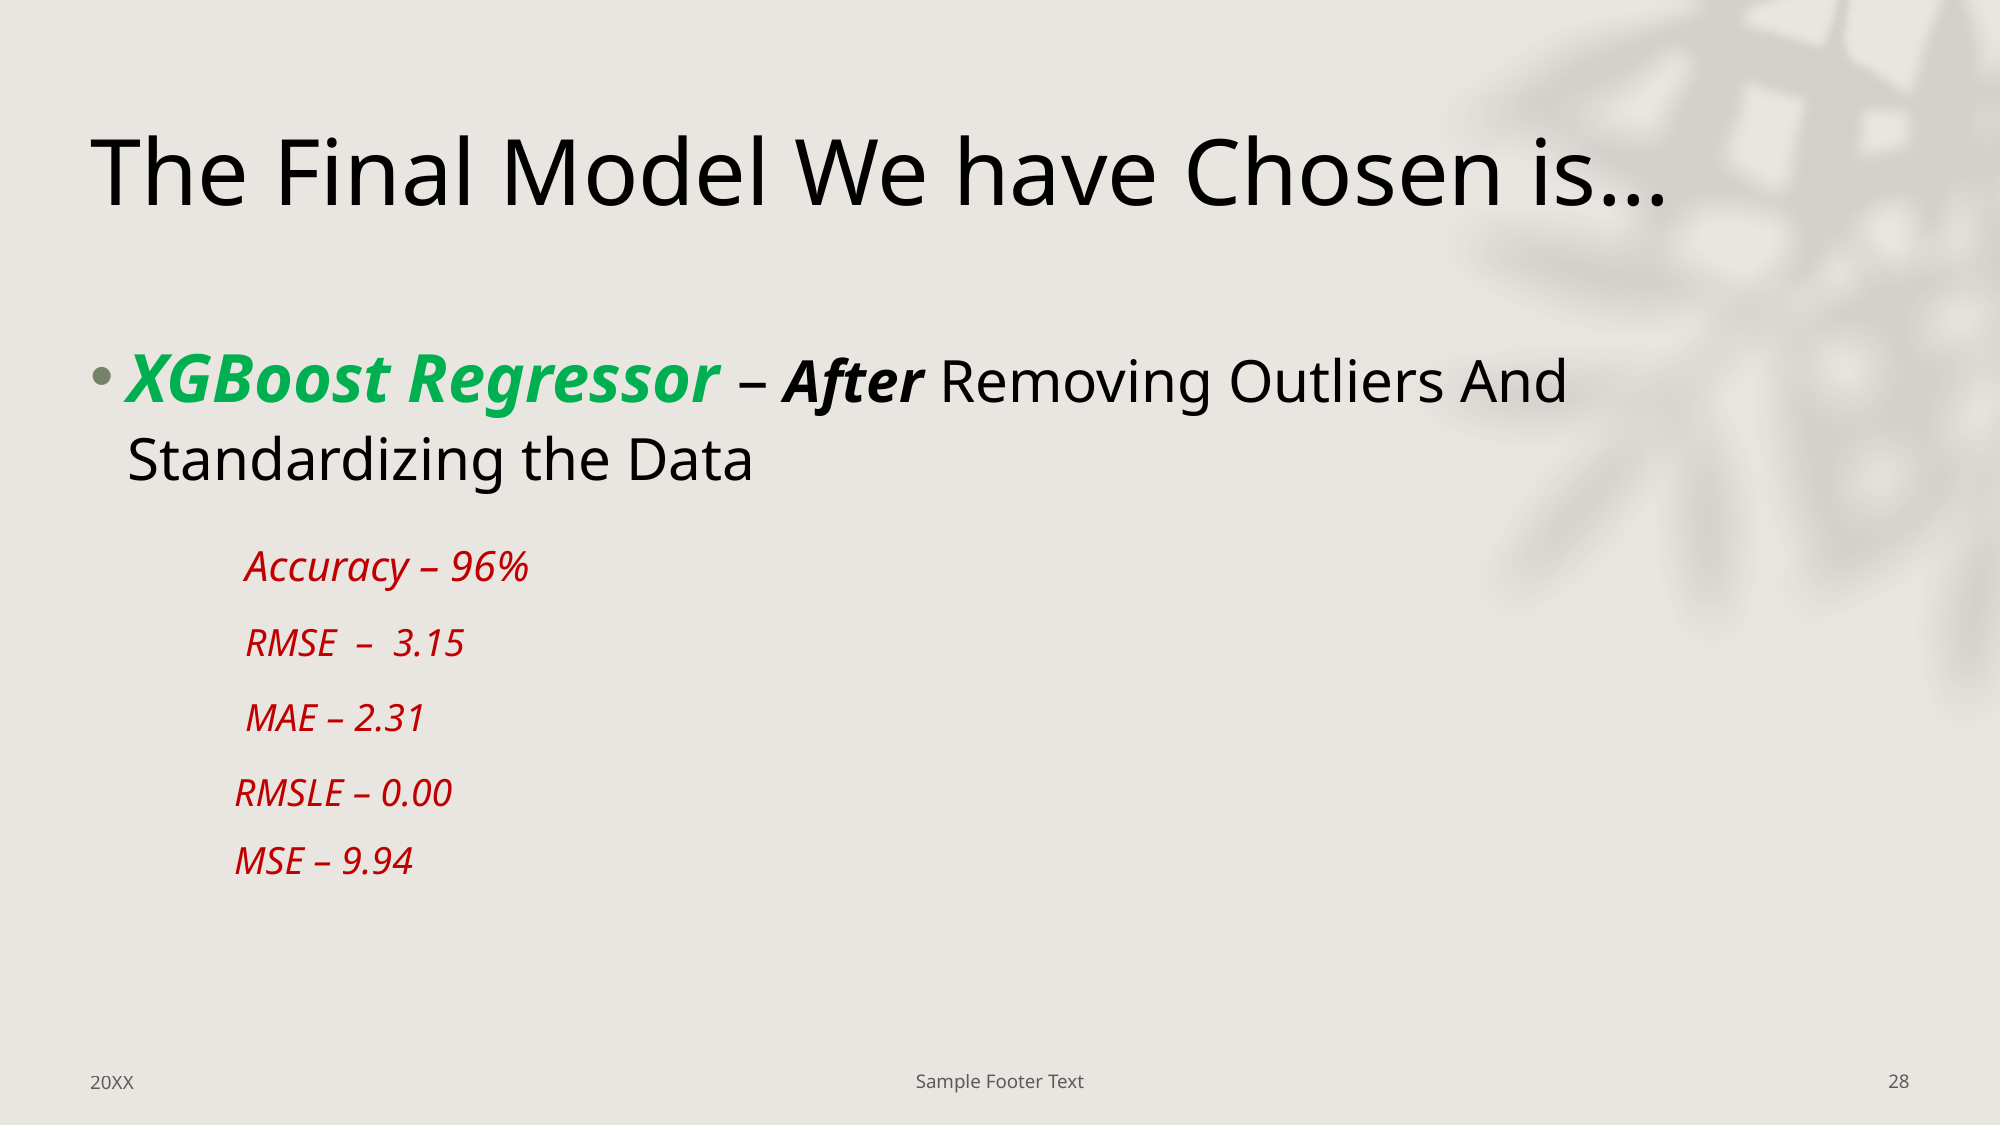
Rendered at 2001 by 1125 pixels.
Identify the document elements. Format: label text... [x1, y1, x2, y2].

text_box RMSE – 3.15 [230, 612, 572, 672]
footer Sample Footer Text [662, 1052, 1338, 1113]
slide_number 28 [1474, 1052, 1925, 1113]
title The Final Model We have Chosen is... [75, 60, 1863, 278]
text_box MAE – 2.31 [230, 686, 488, 747]
slide_number 20XX [75, 1052, 526, 1113]
text_box RMSLE – 0.00 [219, 761, 488, 822]
text_box Accuracy – 96% [230, 532, 596, 597]
list XGBoost Regressor – After Removing Outliers And Standardizing the Data [75, 319, 1925, 1009]
text_box MSE – 9.94 [219, 829, 475, 890]
